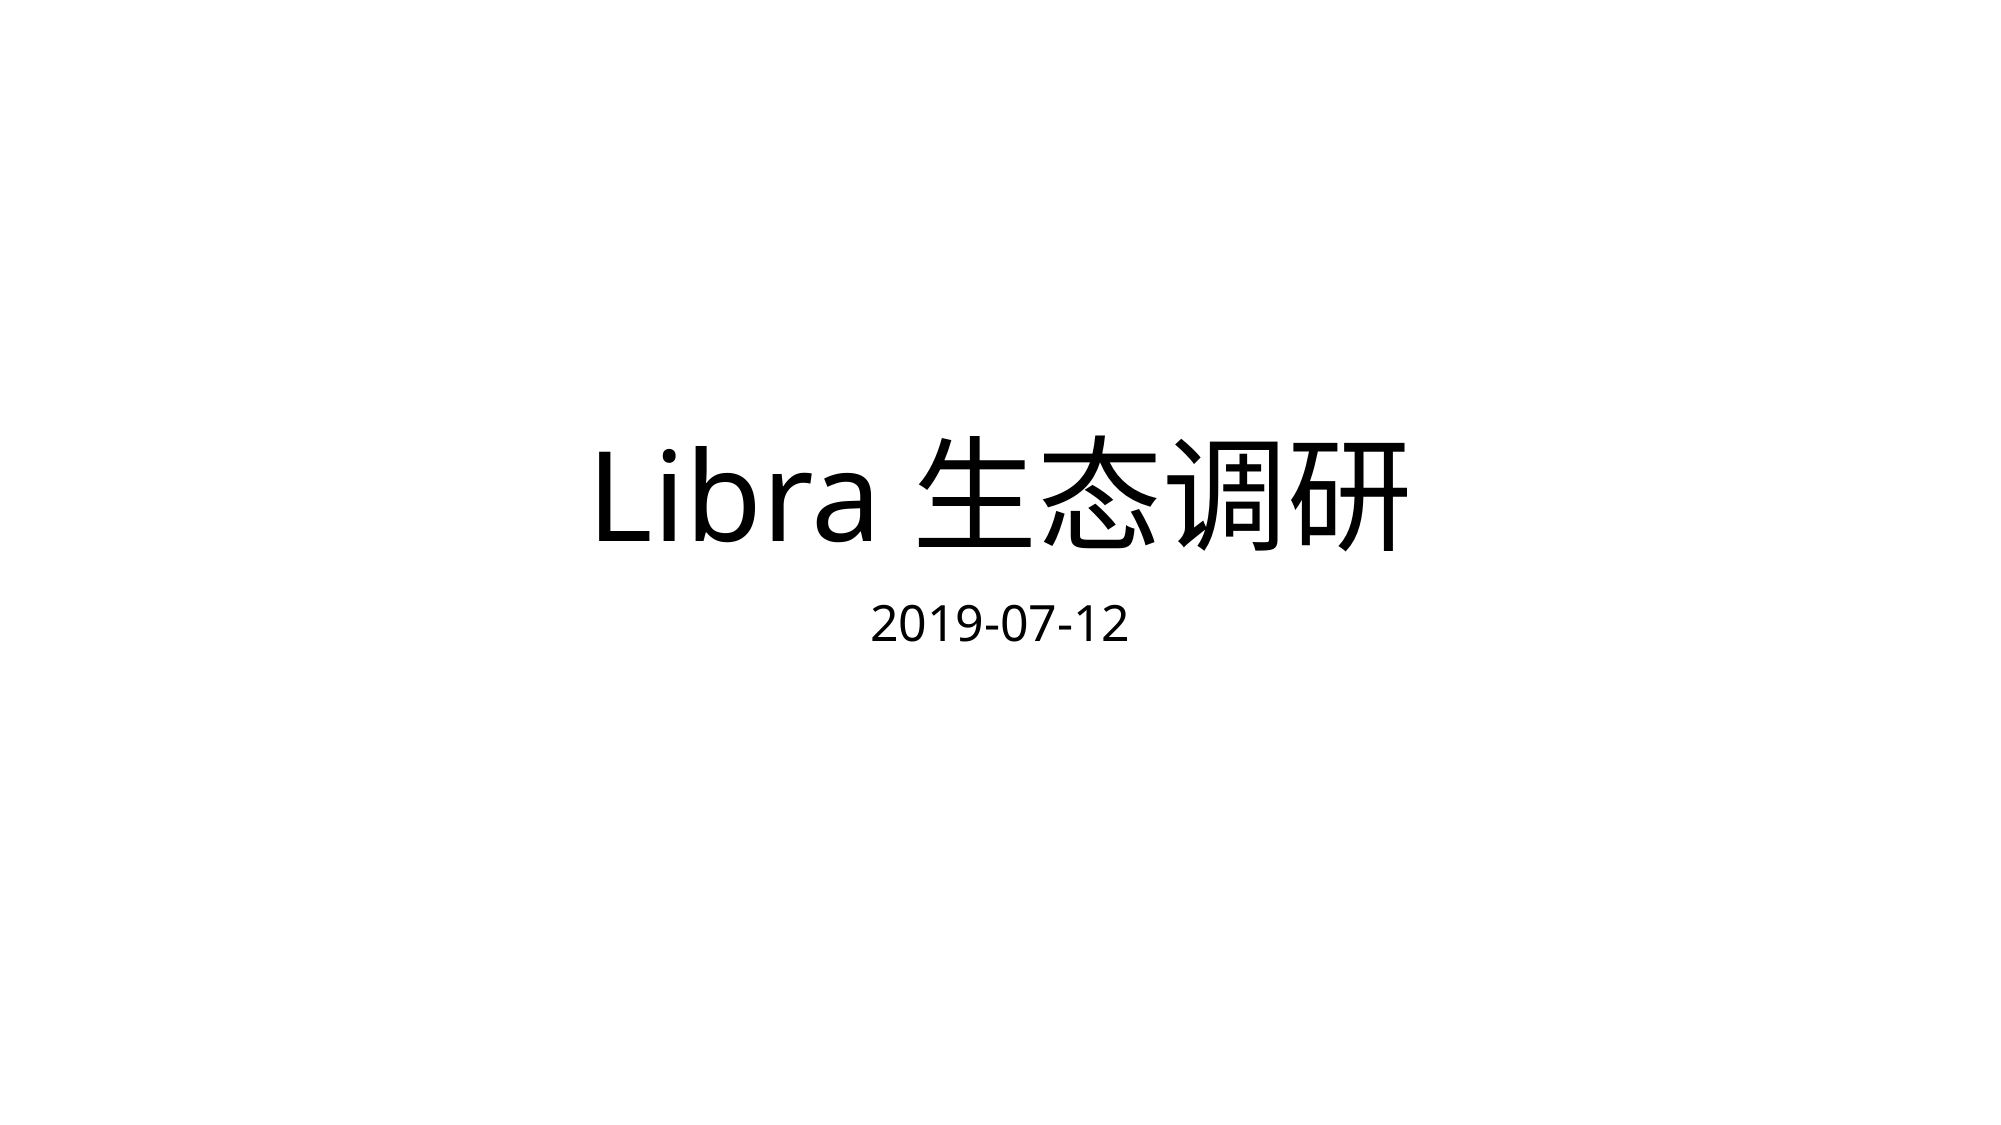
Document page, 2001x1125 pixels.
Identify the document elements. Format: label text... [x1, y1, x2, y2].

subtitle 2019-07-12 [249, 590, 1750, 863]
title Libra生态调研 [249, 184, 1750, 576]
